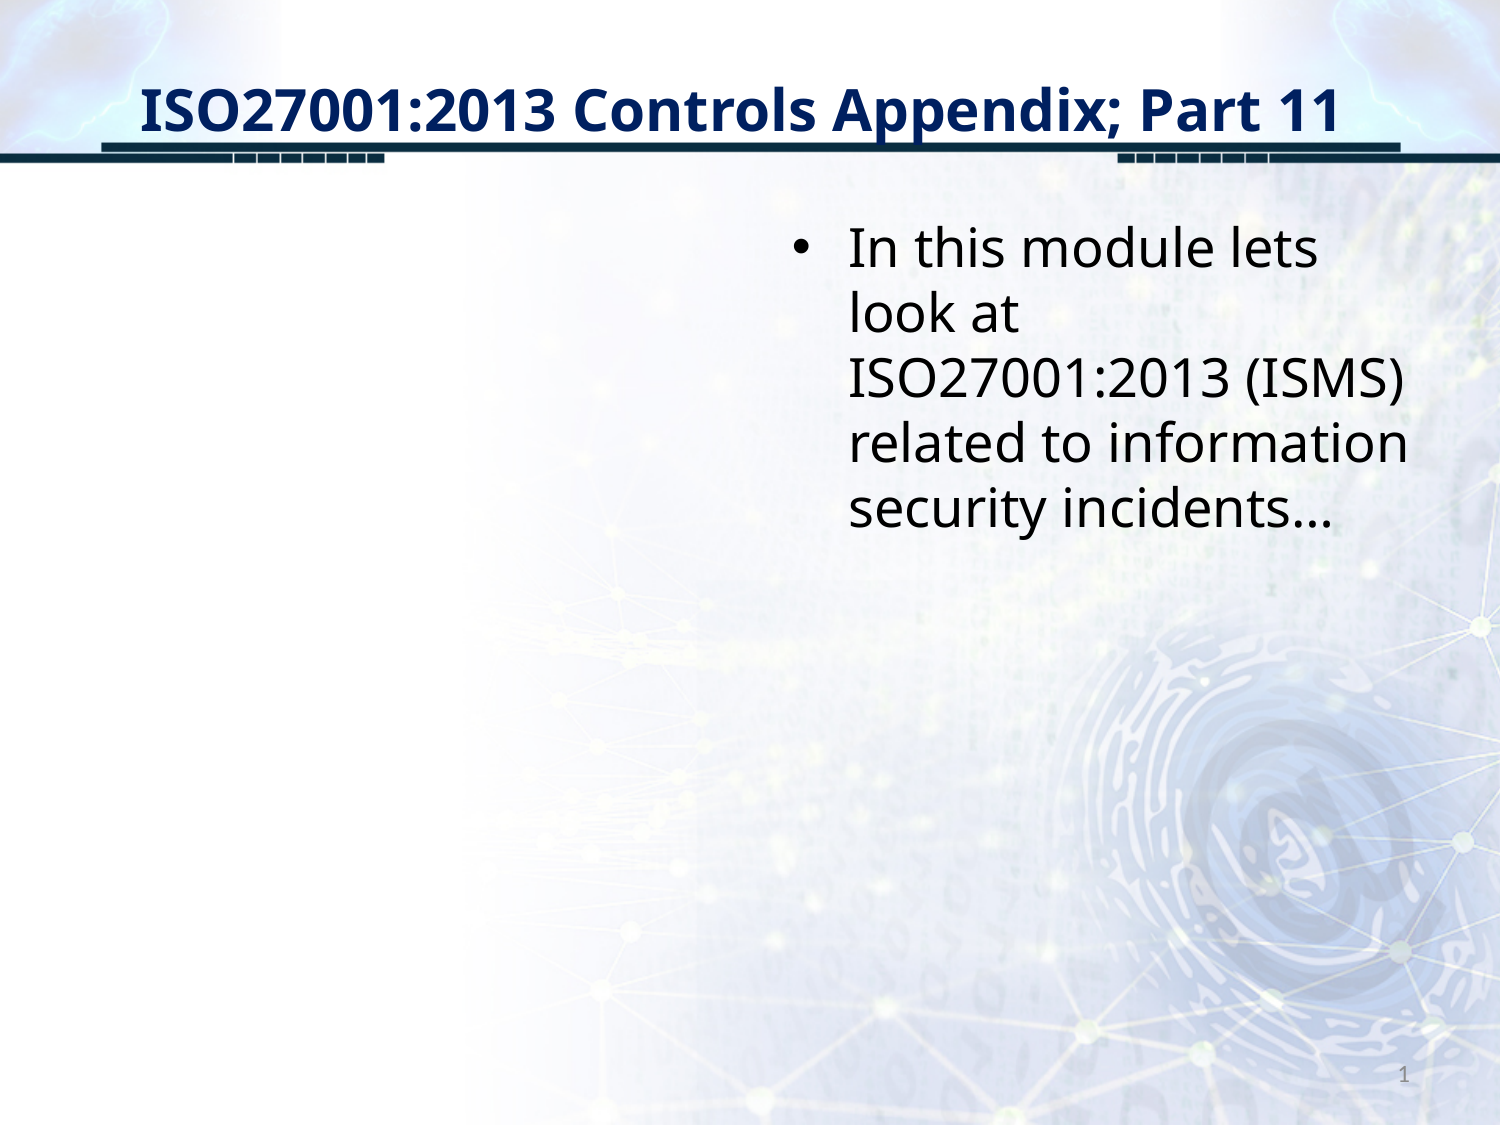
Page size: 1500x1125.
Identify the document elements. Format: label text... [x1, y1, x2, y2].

picture [0, 0, 1500, 1125]
slide_number 1 [1074, 1042, 1425, 1103]
title ISO27001:2013 Controls Appendix; Part 11 [75, 34, 1425, 182]
list In this module lets look at ISO27001:2013 (ISMS) related to information security incidents… [776, 205, 1432, 1023]
